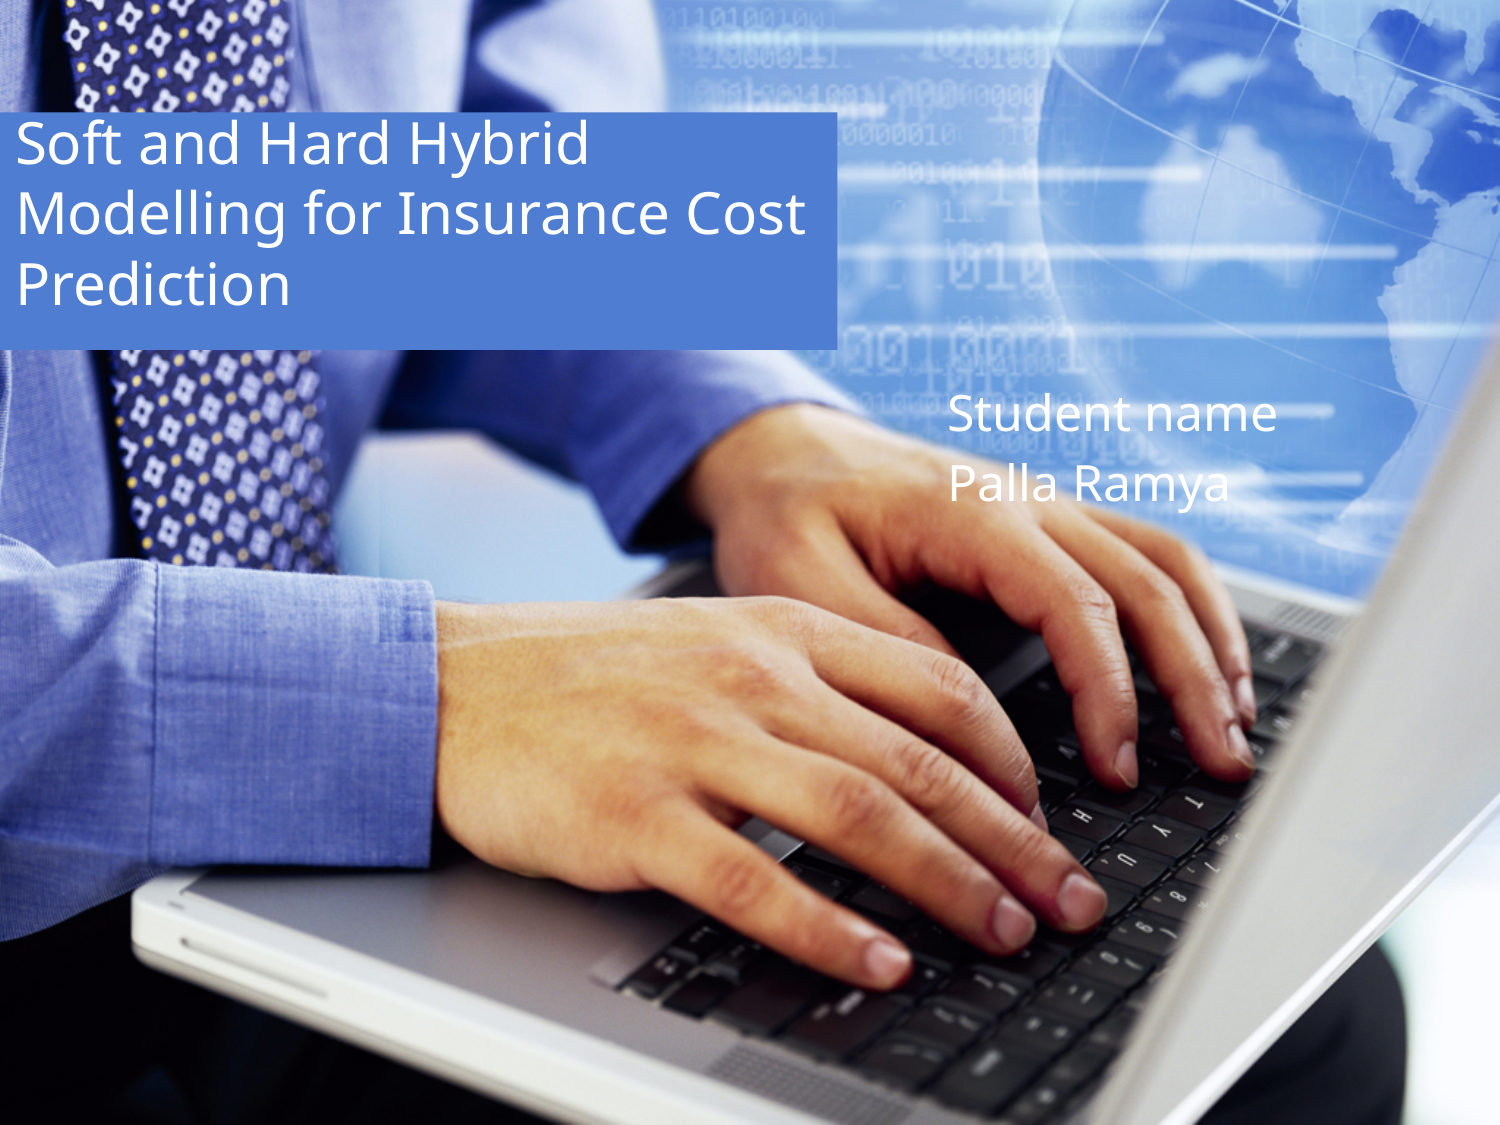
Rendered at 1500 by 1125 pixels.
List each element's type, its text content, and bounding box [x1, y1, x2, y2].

picture [0, 0, 1500, 1125]
title Soft and Hard Hybrid Modelling for Insurance Cost Prediction [0, 160, 857, 263]
subtitle Student name Palla Ramya [932, 373, 1500, 451]
